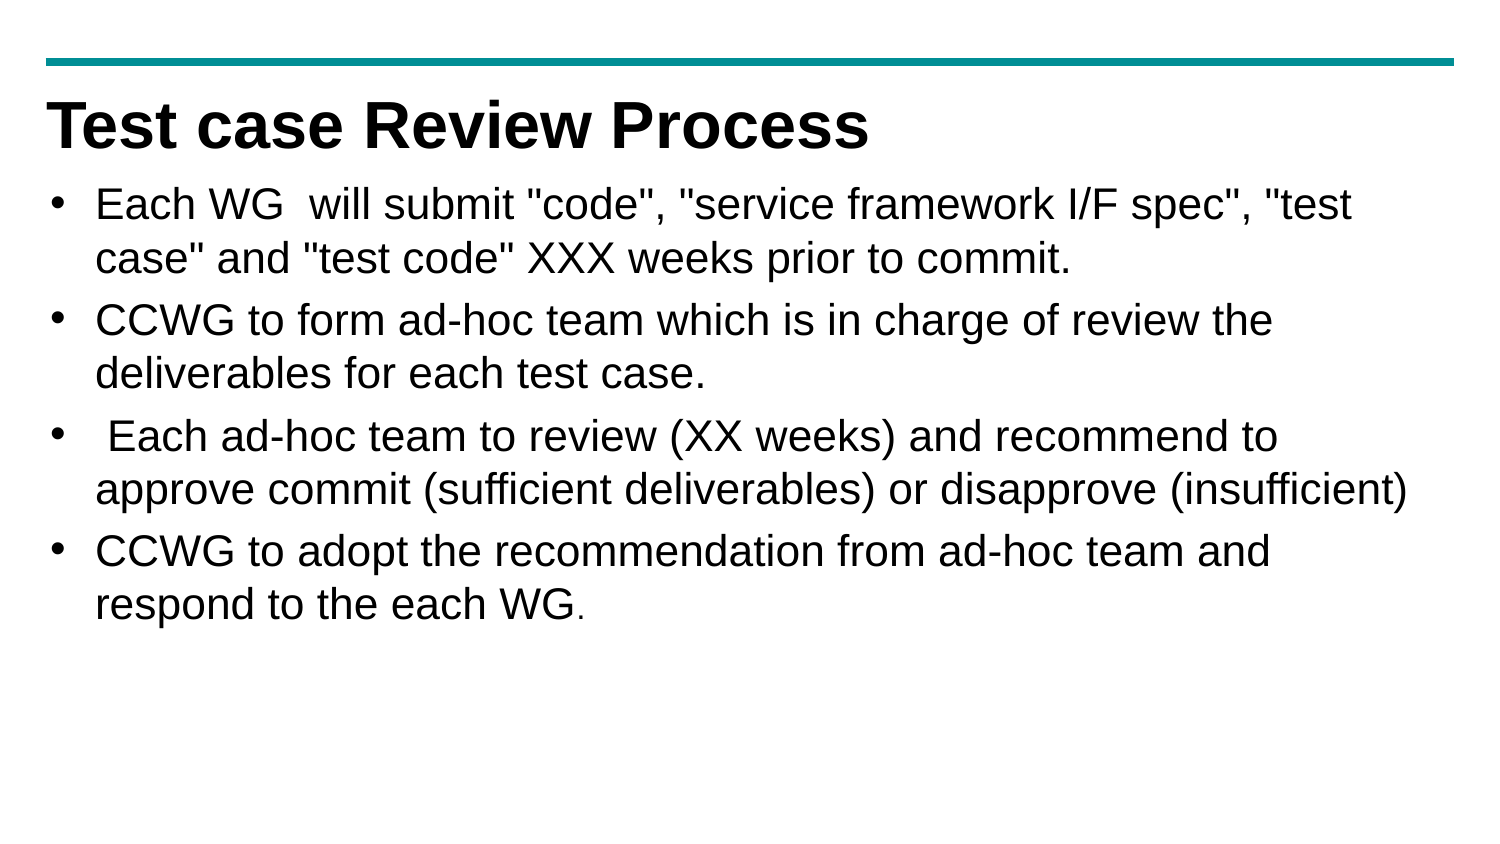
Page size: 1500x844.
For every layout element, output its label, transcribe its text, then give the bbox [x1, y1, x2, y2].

list Each WG will submit "code", "service framework I/F spec", "test case" and "test code" XXX weeks prior to commit. CCWG to form ad-hoc team which is in charge of review the deliverables for each test case. Each ad-hoc team to review (XX weeks) and recommend to approve commit (sufficient deliverables) or disapprove (insufficient) CCWG to adopt the recommendation from ad-hoc team and respond to the each WG. [34, 175, 1442, 715]
title Test case Review Process [34, 75, 1442, 168]
